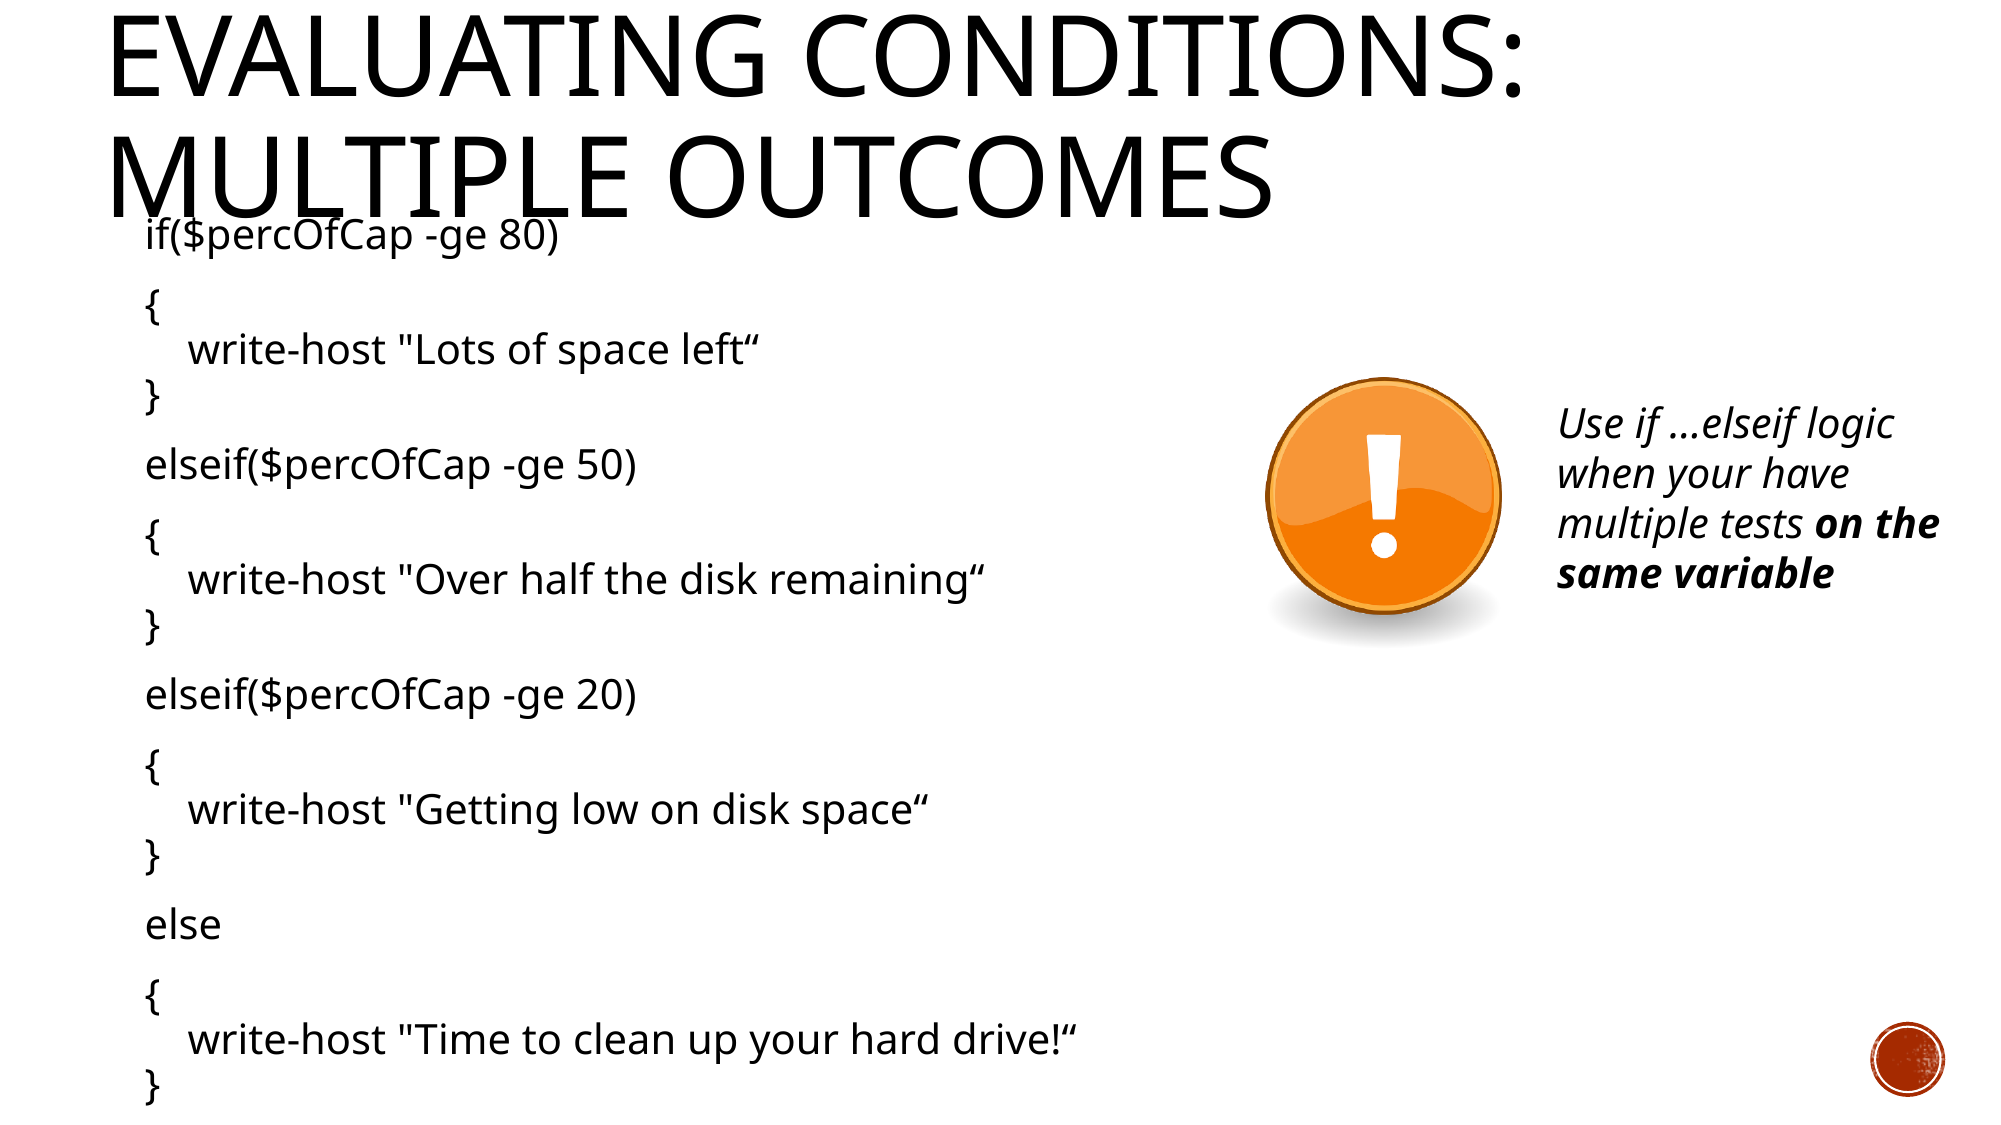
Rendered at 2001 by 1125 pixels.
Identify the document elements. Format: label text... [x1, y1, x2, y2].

title Evaluating Conditions: Multiple Outcomes [88, 34, 1913, 206]
picture [1265, 377, 1502, 649]
list if($percOfCap -ge 80) { write-host "Lots of space left“ } elseif($percOfCap -ge 50) { write-host "Over half the disk remaining“ } elseif($percOfCap -ge 20) { write-host "Getting low on disk space“ } else { write-host "Time to clean up your hard drive!“ } [88, 205, 1739, 1109]
text_box Use if …elseif logic when your have multiple tests on the same variable [1542, 389, 1979, 655]
